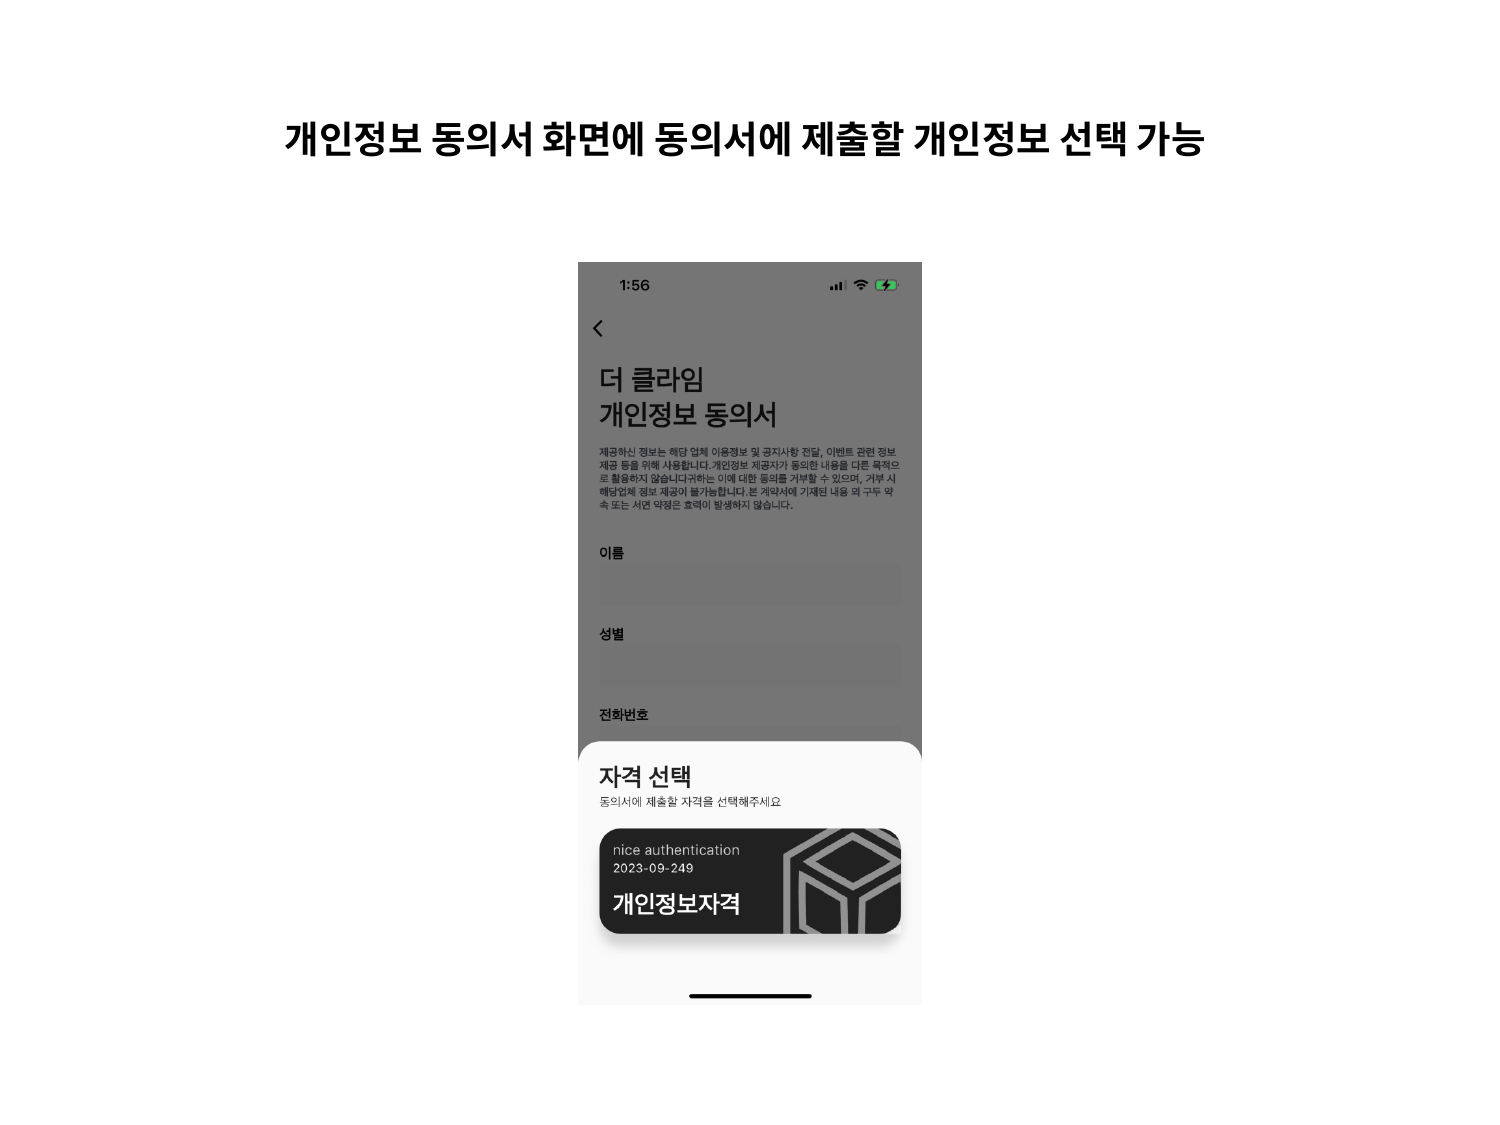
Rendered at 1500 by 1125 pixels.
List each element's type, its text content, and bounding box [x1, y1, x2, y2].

picture [578, 262, 922, 1006]
title 개인정보 동의서 화면에 동의서에 제출할 개인정보 선택 가능 [74, 44, 1426, 234]
